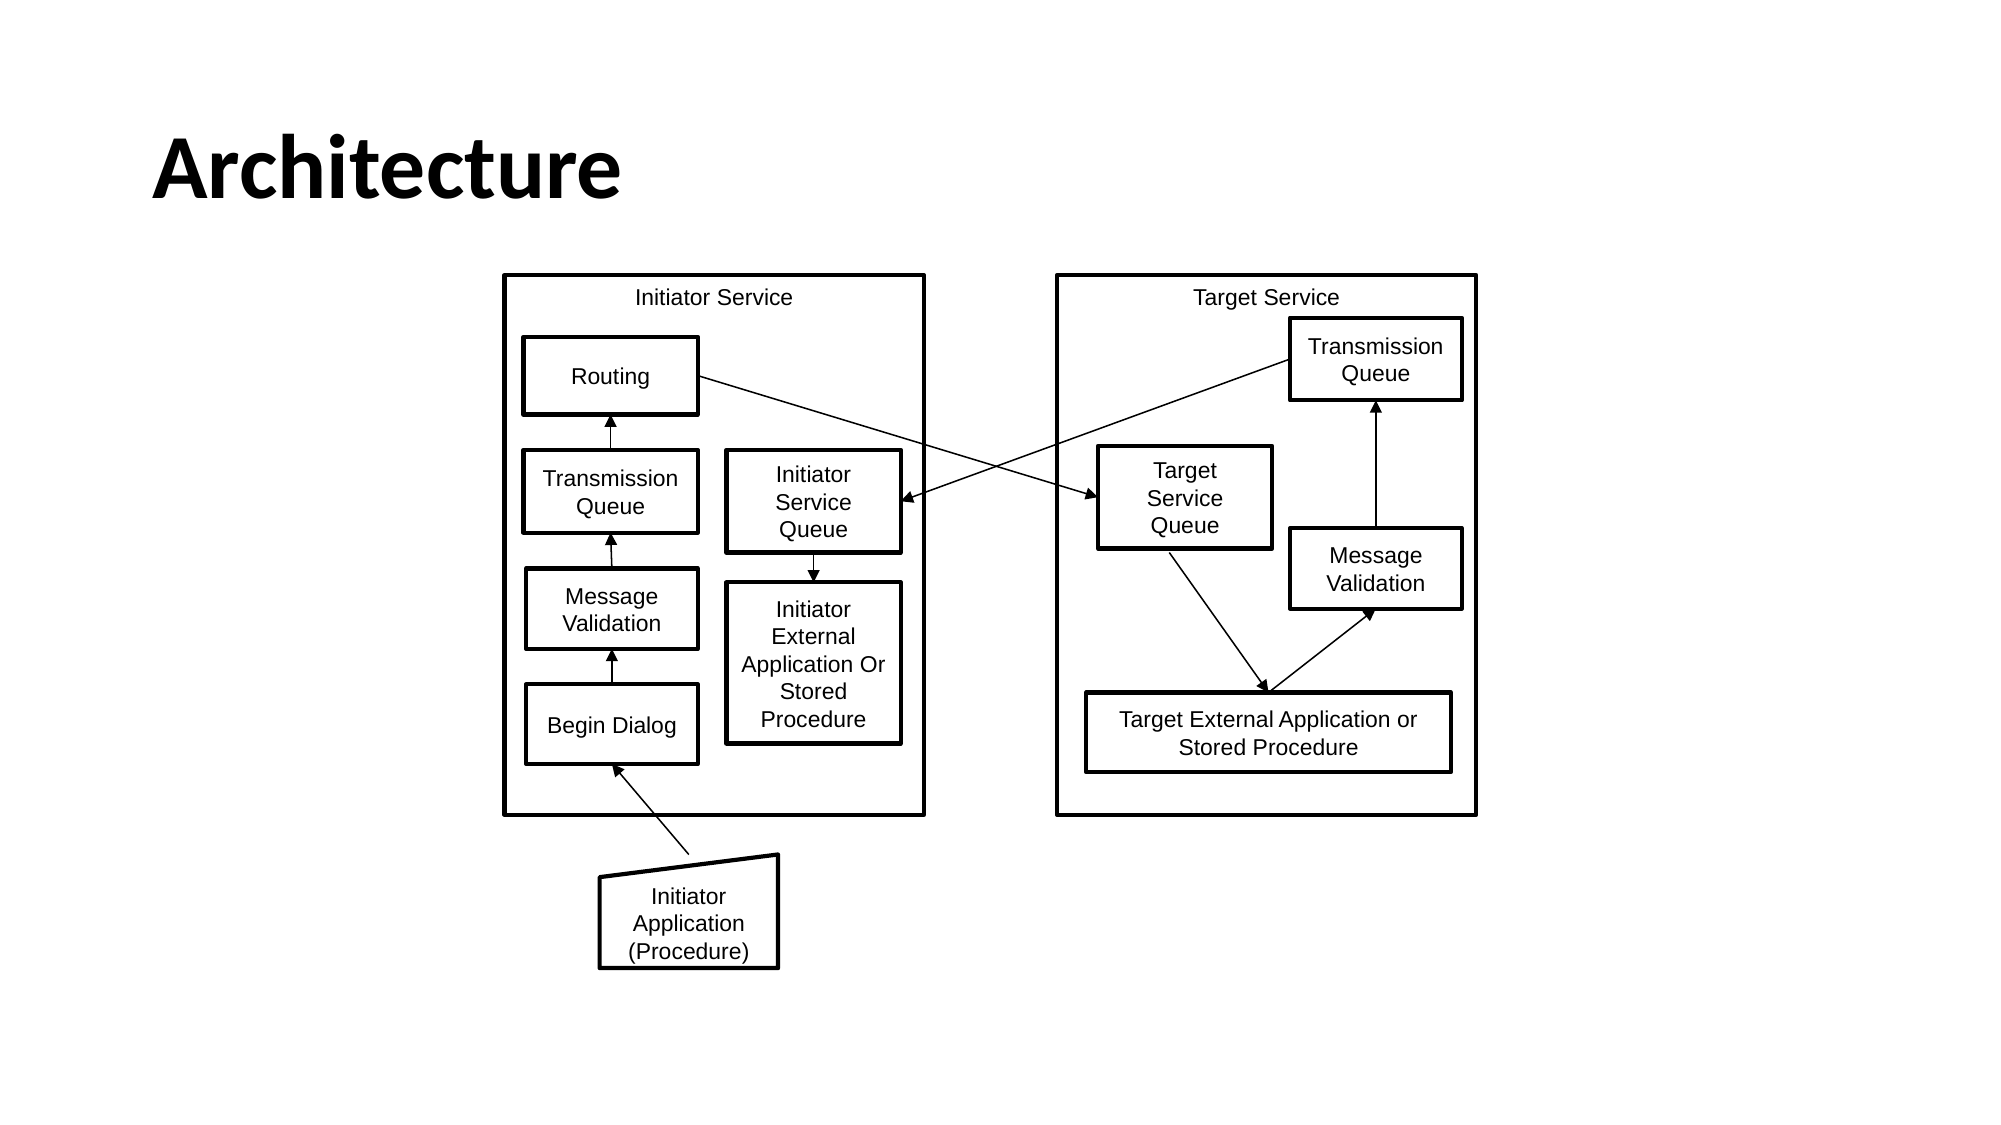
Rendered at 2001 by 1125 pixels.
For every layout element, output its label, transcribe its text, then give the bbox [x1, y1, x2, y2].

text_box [611, 763, 690, 867]
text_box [697, 375, 1099, 498]
text_box Transmission Queue [521, 448, 700, 535]
text_box Initiator Application (Procedure) [597, 852, 781, 971]
text_box Routing [521, 335, 700, 417]
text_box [1168, 552, 1269, 693]
text_box Message Validation [1288, 526, 1464, 611]
text_box Initiator Service [502, 273, 926, 817]
text_box Target External Application or Stored Procedure [1084, 690, 1453, 774]
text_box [1274, 608, 1377, 693]
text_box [900, 358, 1291, 502]
title Architecture [137, 59, 1863, 278]
text_box Begin Dialog [524, 682, 700, 766]
text_box Transmission Queue [1288, 316, 1464, 402]
text_box Target Service [1055, 273, 1478, 817]
text_box Target Service Queue [1096, 509, 1274, 551]
text_box Initiator Service Queue [724, 506, 903, 555]
text_box Initiator External Application Or Stored Procedure [724, 580, 903, 746]
text_box Message Validation [524, 566, 700, 651]
